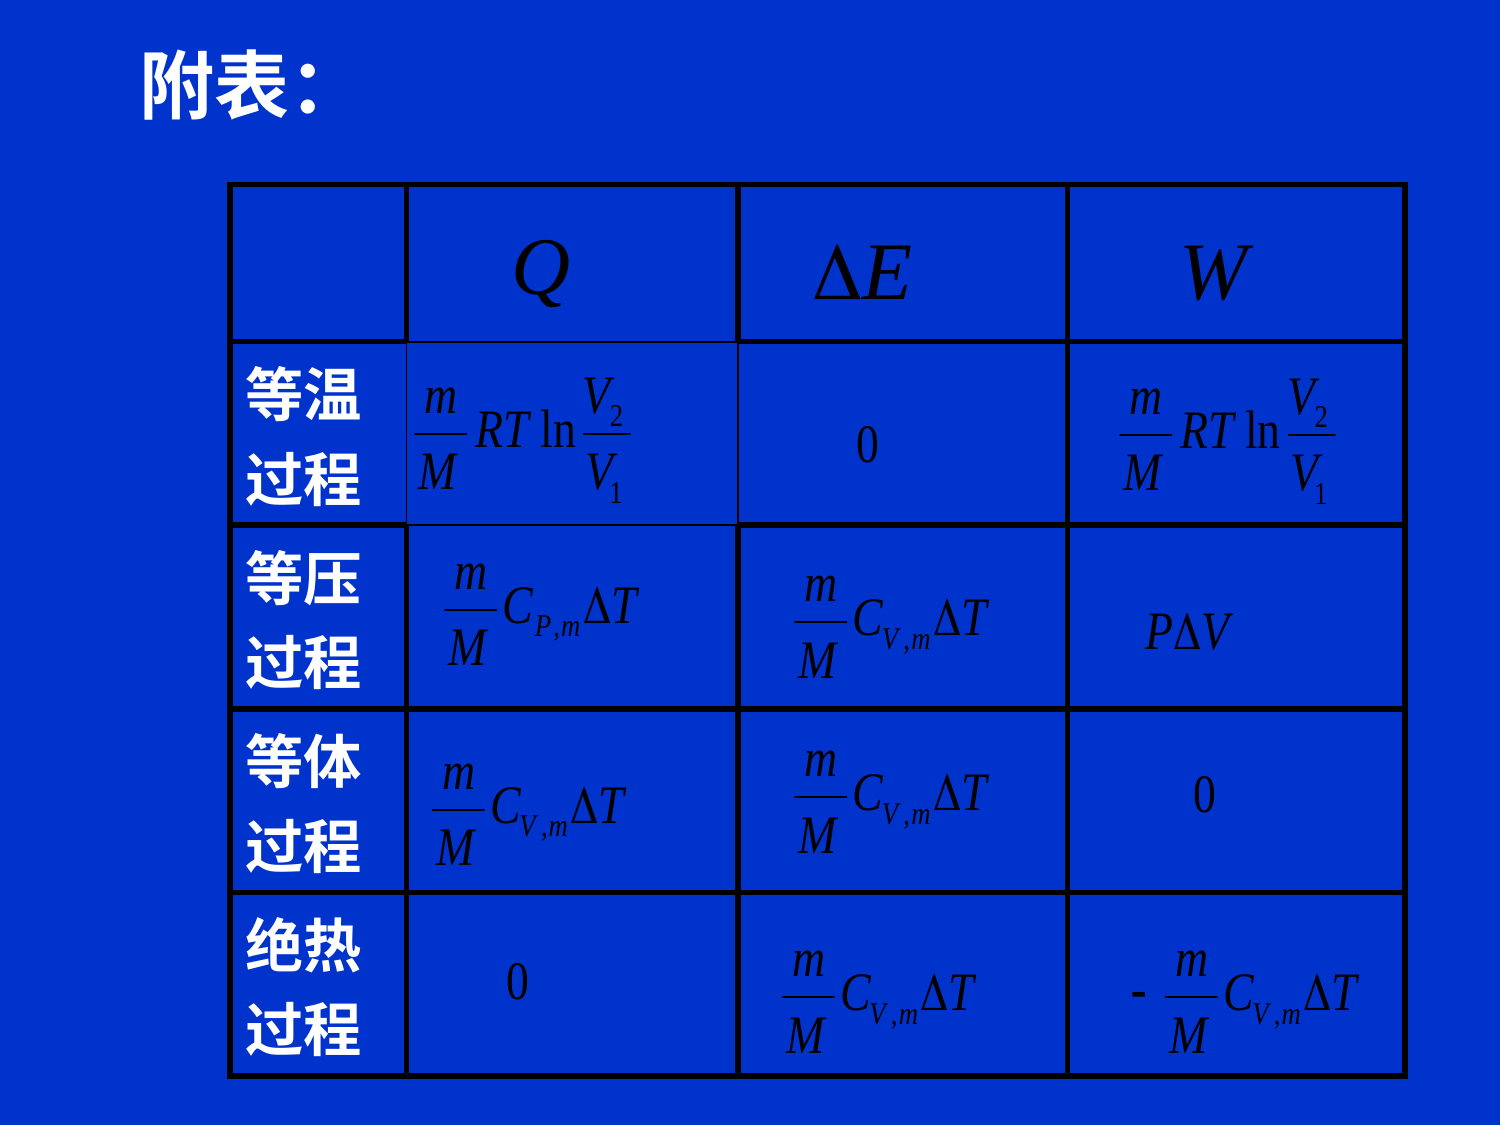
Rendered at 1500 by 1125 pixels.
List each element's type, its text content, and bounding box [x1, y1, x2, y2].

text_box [774, 924, 989, 1066]
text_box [424, 737, 639, 878]
table_cell 等温过程 [233, 344, 406, 522]
table_cell [1070, 895, 1402, 1073]
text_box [799, 224, 930, 314]
table_cell [409, 712, 735, 890]
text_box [1112, 362, 1346, 517]
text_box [787, 549, 1002, 691]
table_cell [1070, 344, 1402, 522]
table_cell [741, 528, 1065, 706]
table_cell 绝热过程 [233, 895, 404, 1073]
table_cell 等体过程 [233, 712, 404, 890]
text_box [849, 412, 889, 476]
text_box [1137, 599, 1245, 664]
table_cell [1070, 712, 1402, 890]
table_header [1070, 187, 1402, 339]
table_header [741, 187, 1065, 339]
table_cell [741, 712, 1065, 890]
table_cell [409, 526, 735, 706]
table_cell [409, 895, 735, 1073]
table_cell [407, 343, 737, 524]
table_cell [741, 895, 1065, 1073]
table_cell [739, 344, 1065, 522]
table_header [233, 187, 404, 339]
text_box 附表： [124, 30, 380, 136]
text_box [407, 361, 641, 516]
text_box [437, 537, 652, 678]
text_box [501, 219, 584, 330]
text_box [1124, 924, 1370, 1066]
table_cell [1070, 528, 1402, 706]
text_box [1174, 224, 1271, 321]
table_header [409, 187, 735, 341]
table_cell 等压过程 [233, 528, 404, 706]
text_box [499, 949, 539, 1014]
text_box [787, 724, 1002, 866]
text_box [1186, 762, 1226, 827]
